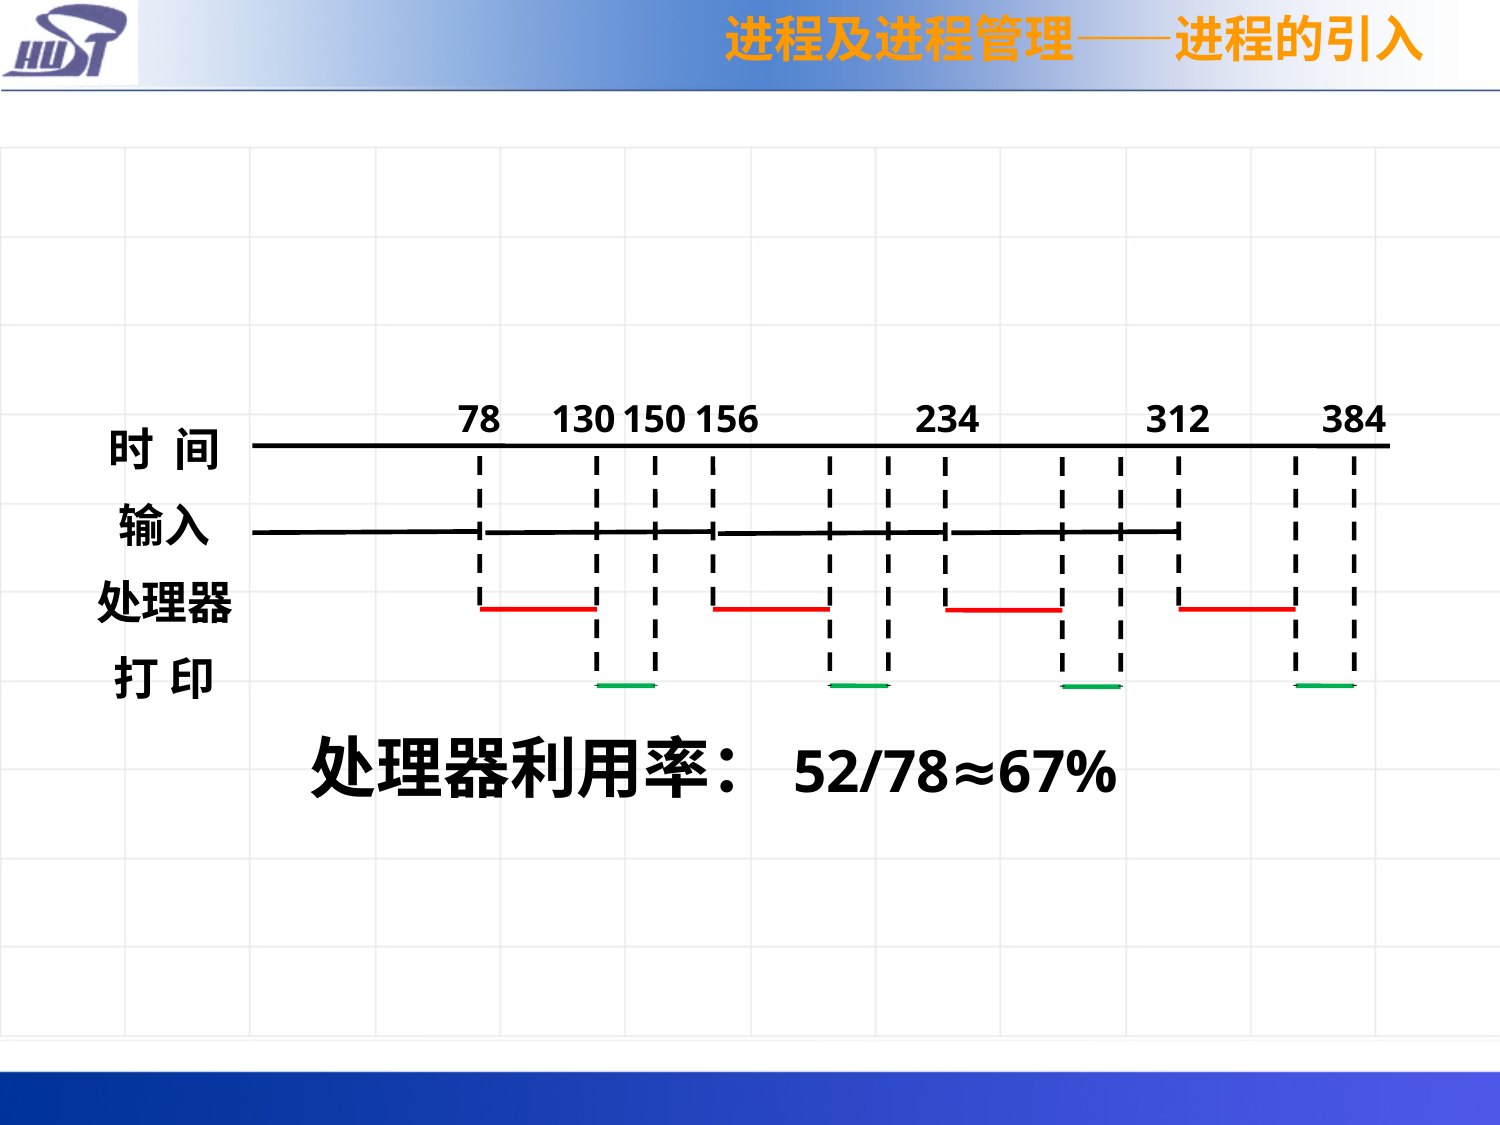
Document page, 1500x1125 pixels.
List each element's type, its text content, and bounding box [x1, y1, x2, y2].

text_box 78 [450, 394, 509, 445]
text_box 150 [619, 394, 684, 446]
text_box 输入 [76, 496, 252, 548]
text_box 处理器 [76, 573, 252, 625]
text_box 384 [1318, 394, 1390, 446]
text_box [252, 456, 485, 686]
text_box 130 [548, 394, 619, 446]
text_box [485, 456, 889, 686]
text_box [951, 456, 1355, 686]
text_box 处理器利用率：52/78≈67% [112, 703, 1316, 814]
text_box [717, 457, 1121, 687]
text_box 进程及进程管理——进程的引入 [62, 6, 1440, 76]
text_box 时 间 [76, 420, 253, 472]
text_box 156 [684, 394, 769, 446]
text_box 312 [1137, 394, 1219, 446]
picture [0, 0, 1500, 1125]
text_box 打 印 [76, 649, 253, 701]
text_box 234 [907, 394, 988, 446]
